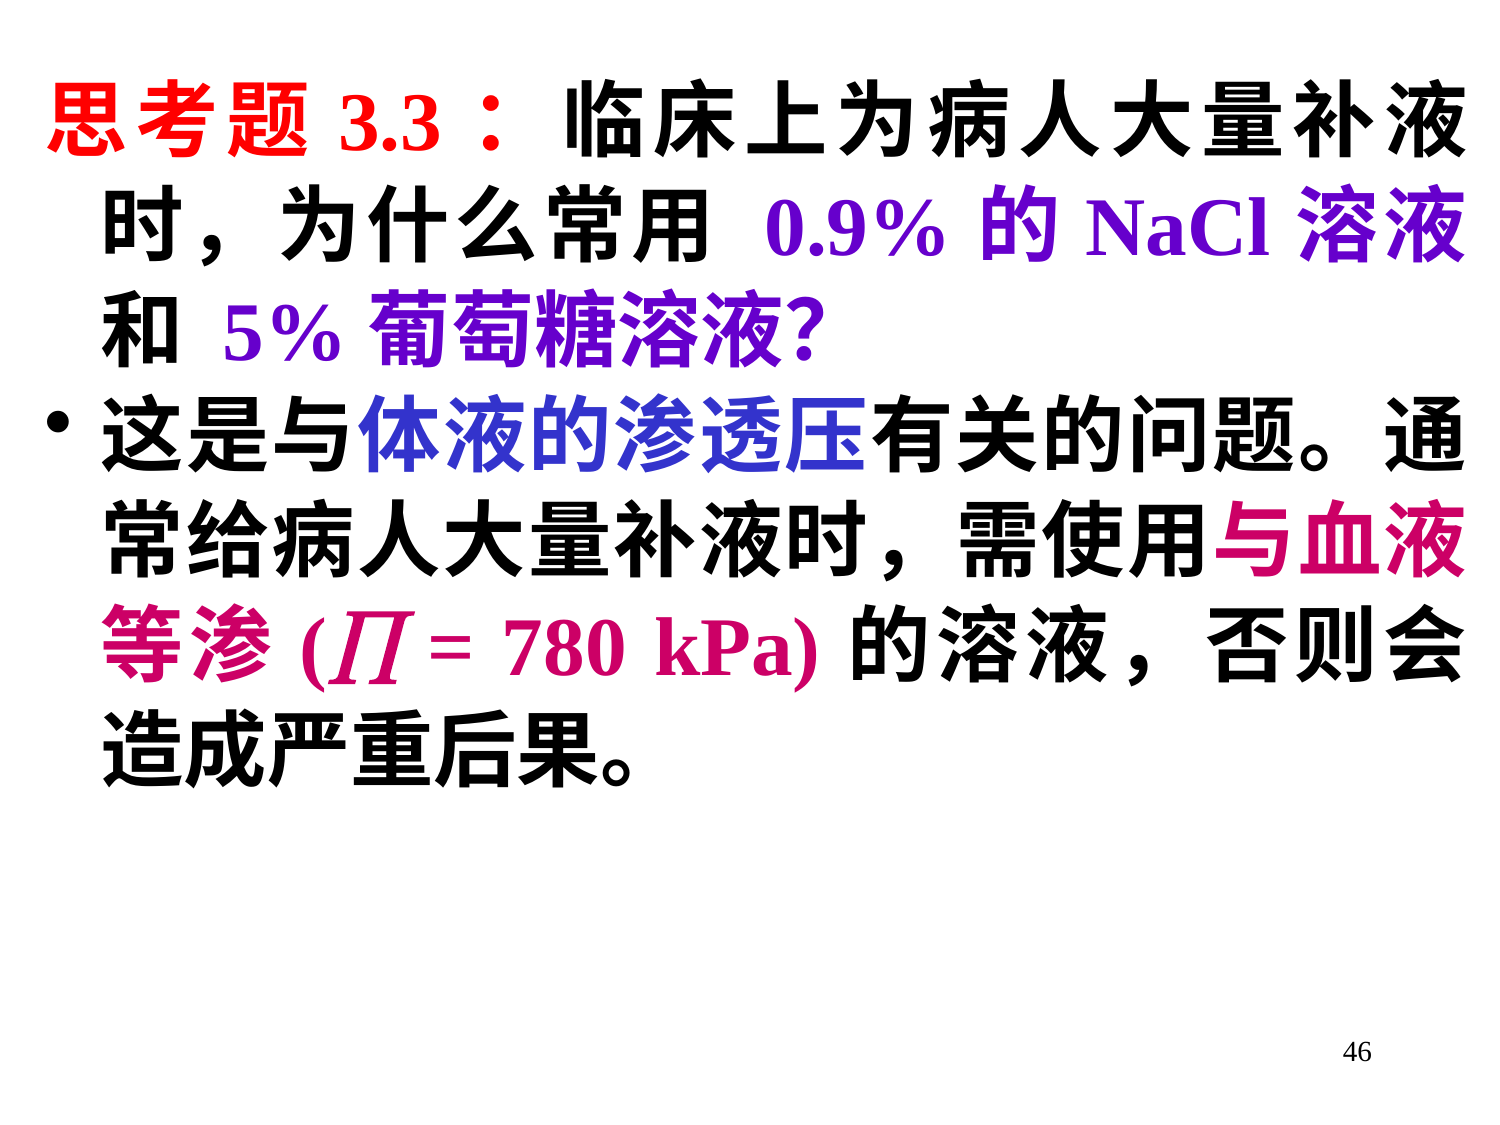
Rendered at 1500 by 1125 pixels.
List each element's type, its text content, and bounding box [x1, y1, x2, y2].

list 思考题3.3：临床上为病人大量补液时，为什么常用 0.9%的NaCl溶液 和 5%葡萄糖溶液？ 这是与体液的渗透压有关的问题。通常给病人大量补液时，需使用与血液等渗( = 780 kPa)的溶液，否则会造成严重后果。 [29, 54, 1483, 1012]
slide_number 46 [1074, 1025, 1388, 1100]
